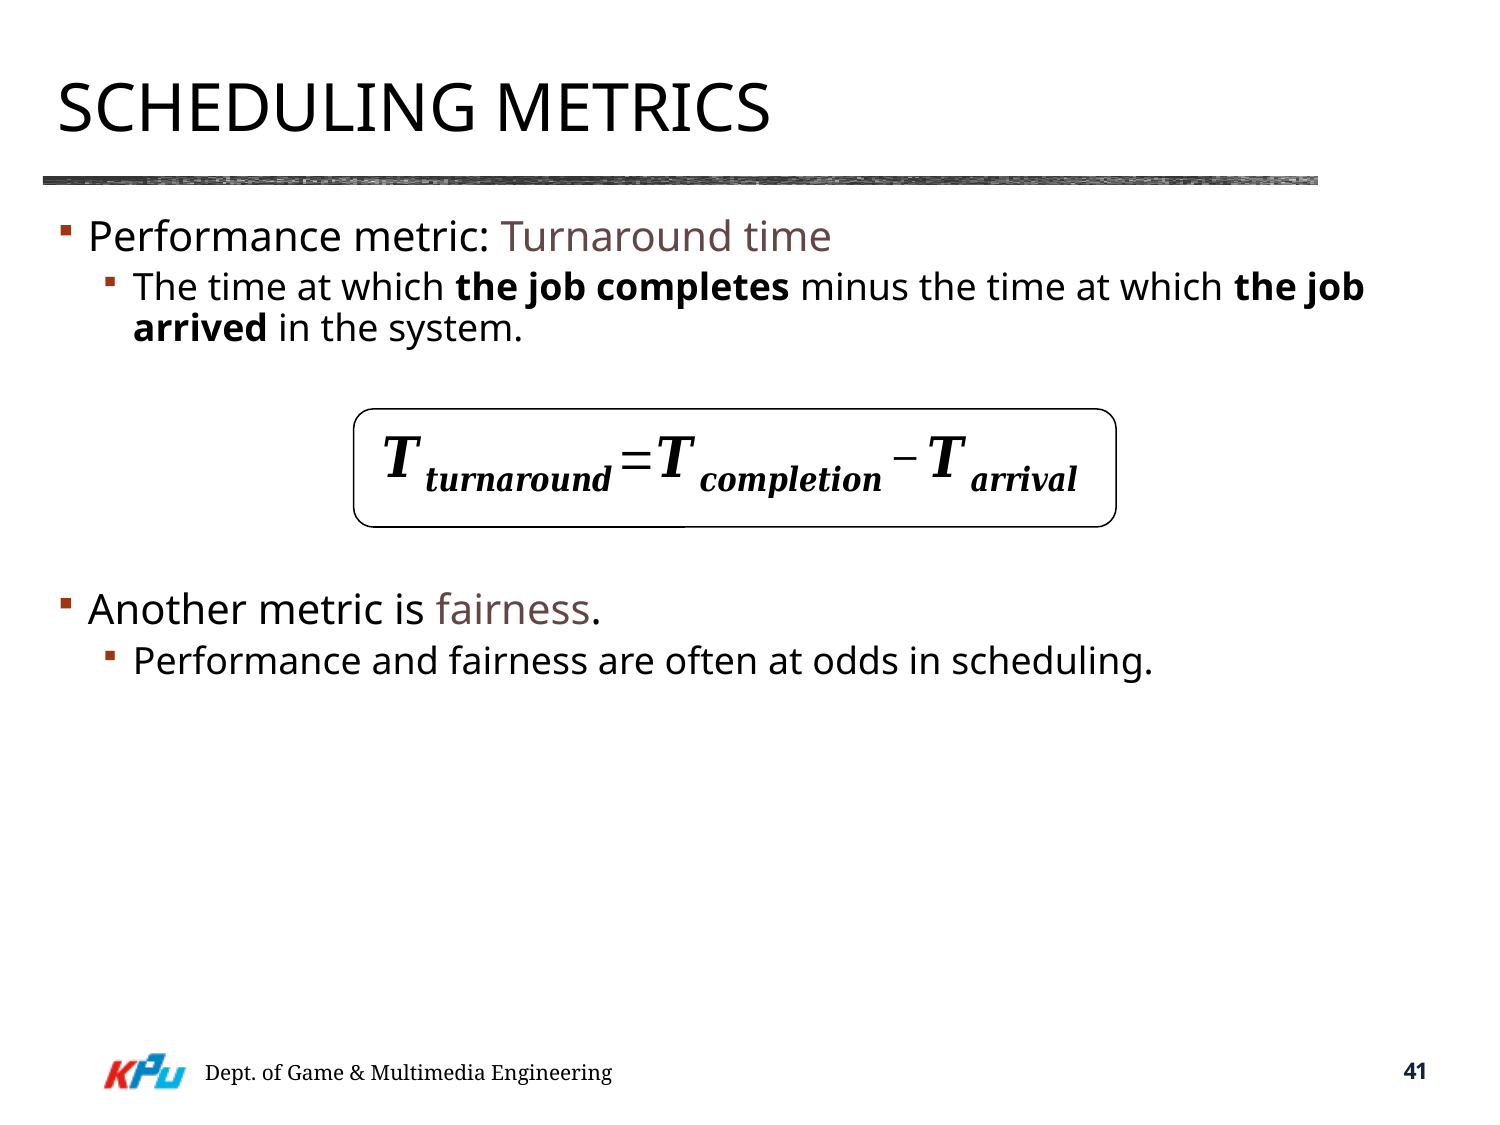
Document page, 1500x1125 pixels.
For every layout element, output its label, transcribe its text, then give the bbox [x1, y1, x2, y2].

picture [92, 1030, 191, 1120]
text_box [352, 407, 1118, 529]
slide_number 41 [1379, 1042, 1459, 1103]
title Scheduling Metrics [42, 39, 1458, 182]
footer Dept. of Game & Multimedia Engineering [190, 1042, 879, 1103]
list Performance metric: Turnaround time The time at which the job completes minus the time at which the job arrived in the system. Another metric is fairness. Performance and fairness are often at odds in scheduling. [42, 207, 1458, 1013]
